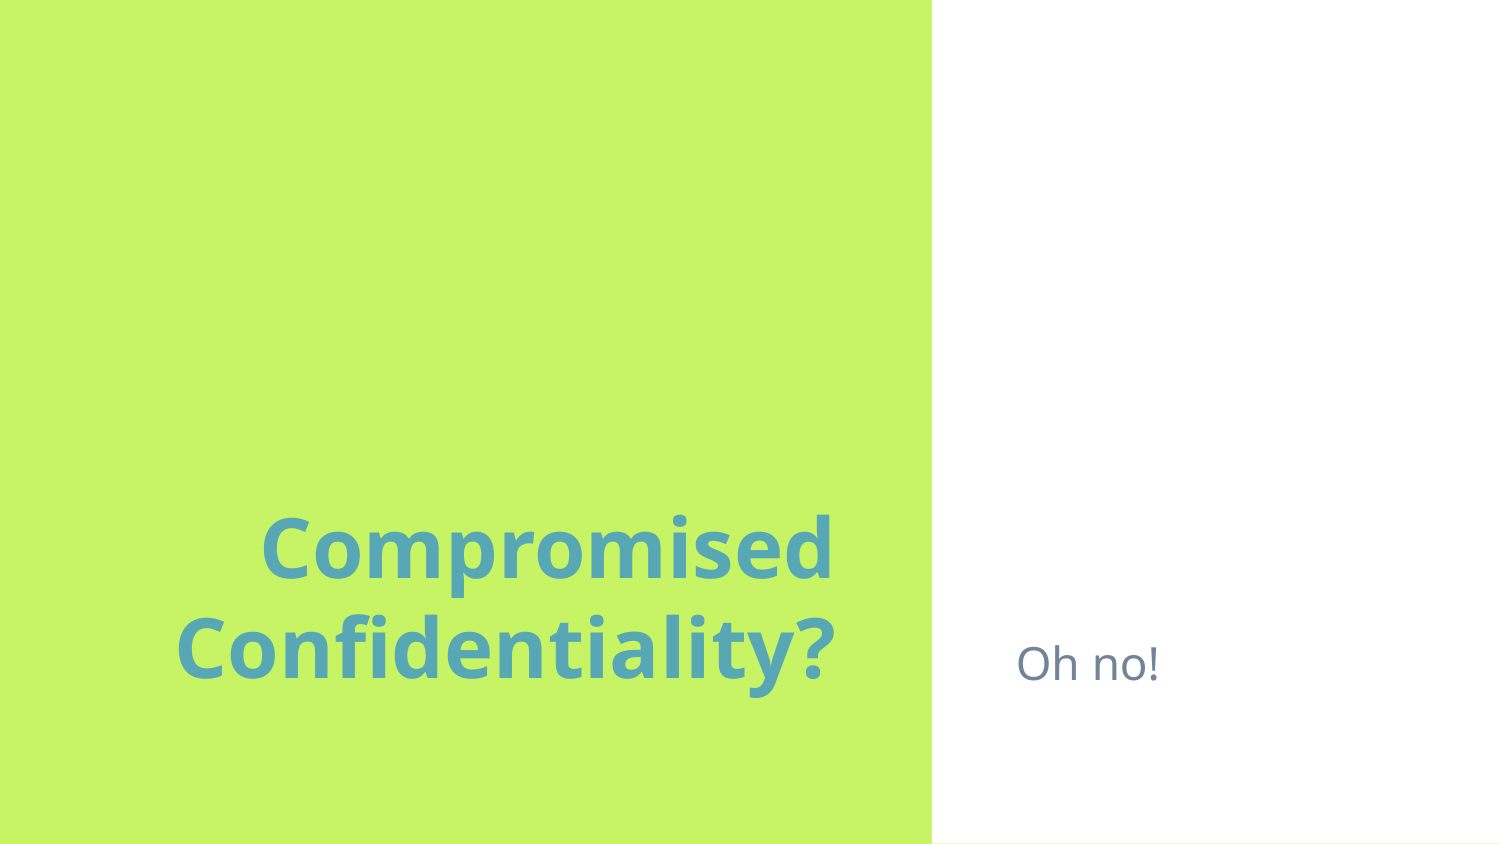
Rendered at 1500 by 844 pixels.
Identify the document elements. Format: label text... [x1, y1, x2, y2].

subtitle Oh no! [1000, 469, 1403, 705]
title 1. Compromised Confidentiality? [112, 475, 852, 711]
